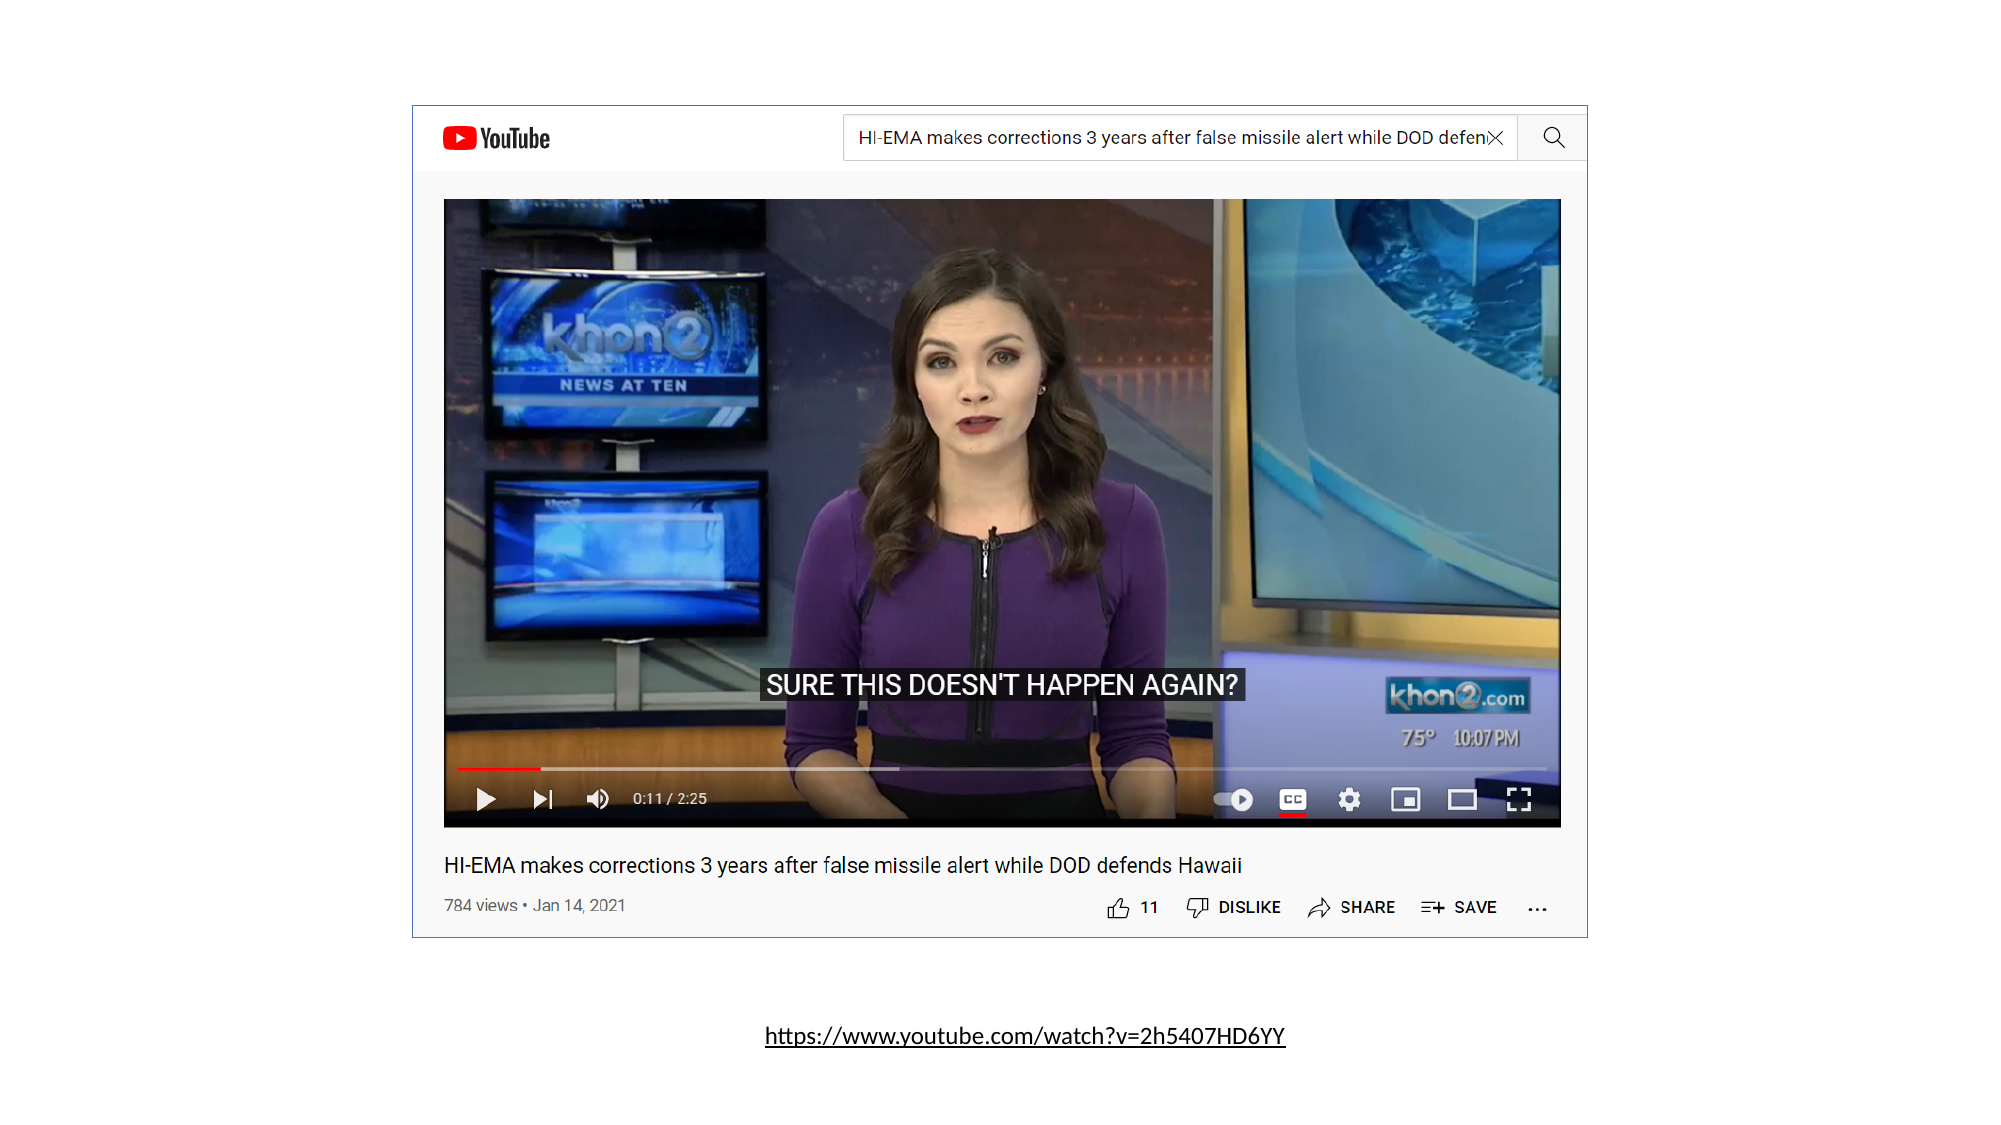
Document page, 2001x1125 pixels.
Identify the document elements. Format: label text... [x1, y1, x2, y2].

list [412, 105, 1588, 938]
text_box https://www.youtube.com/watch?v=2h5407HD6YY [750, 1012, 1625, 1058]
